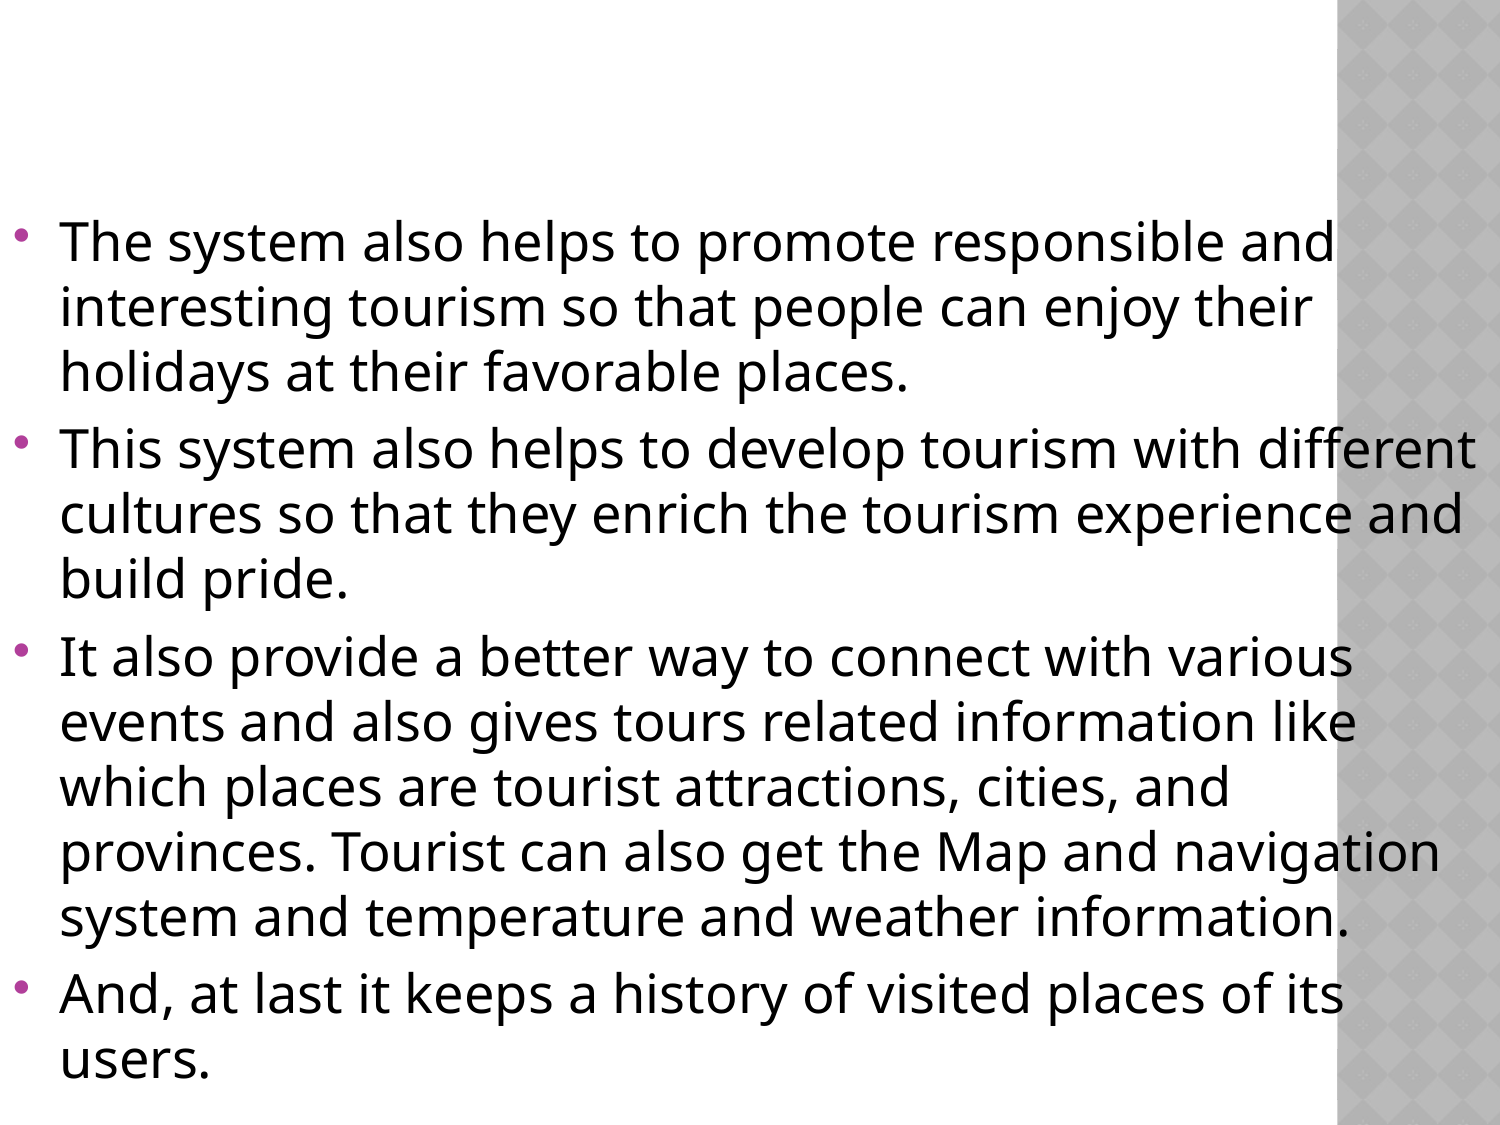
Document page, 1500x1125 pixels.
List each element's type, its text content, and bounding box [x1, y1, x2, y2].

list The system also helps to promote responsible and interesting tourism so that people can enjoy their holidays at their favorable places. This system also helps to develop tourism with different cultures so that they enrich the tourism experience and build pride. It also provide a better way to connect with various events and also gives tours related information like which places are tourist attractions, cities, and provinces. Tourist can also get the Map and navigation system and temperature and weather information. And, at last it keeps a history of visited places of its users. [0, 200, 1500, 1125]
